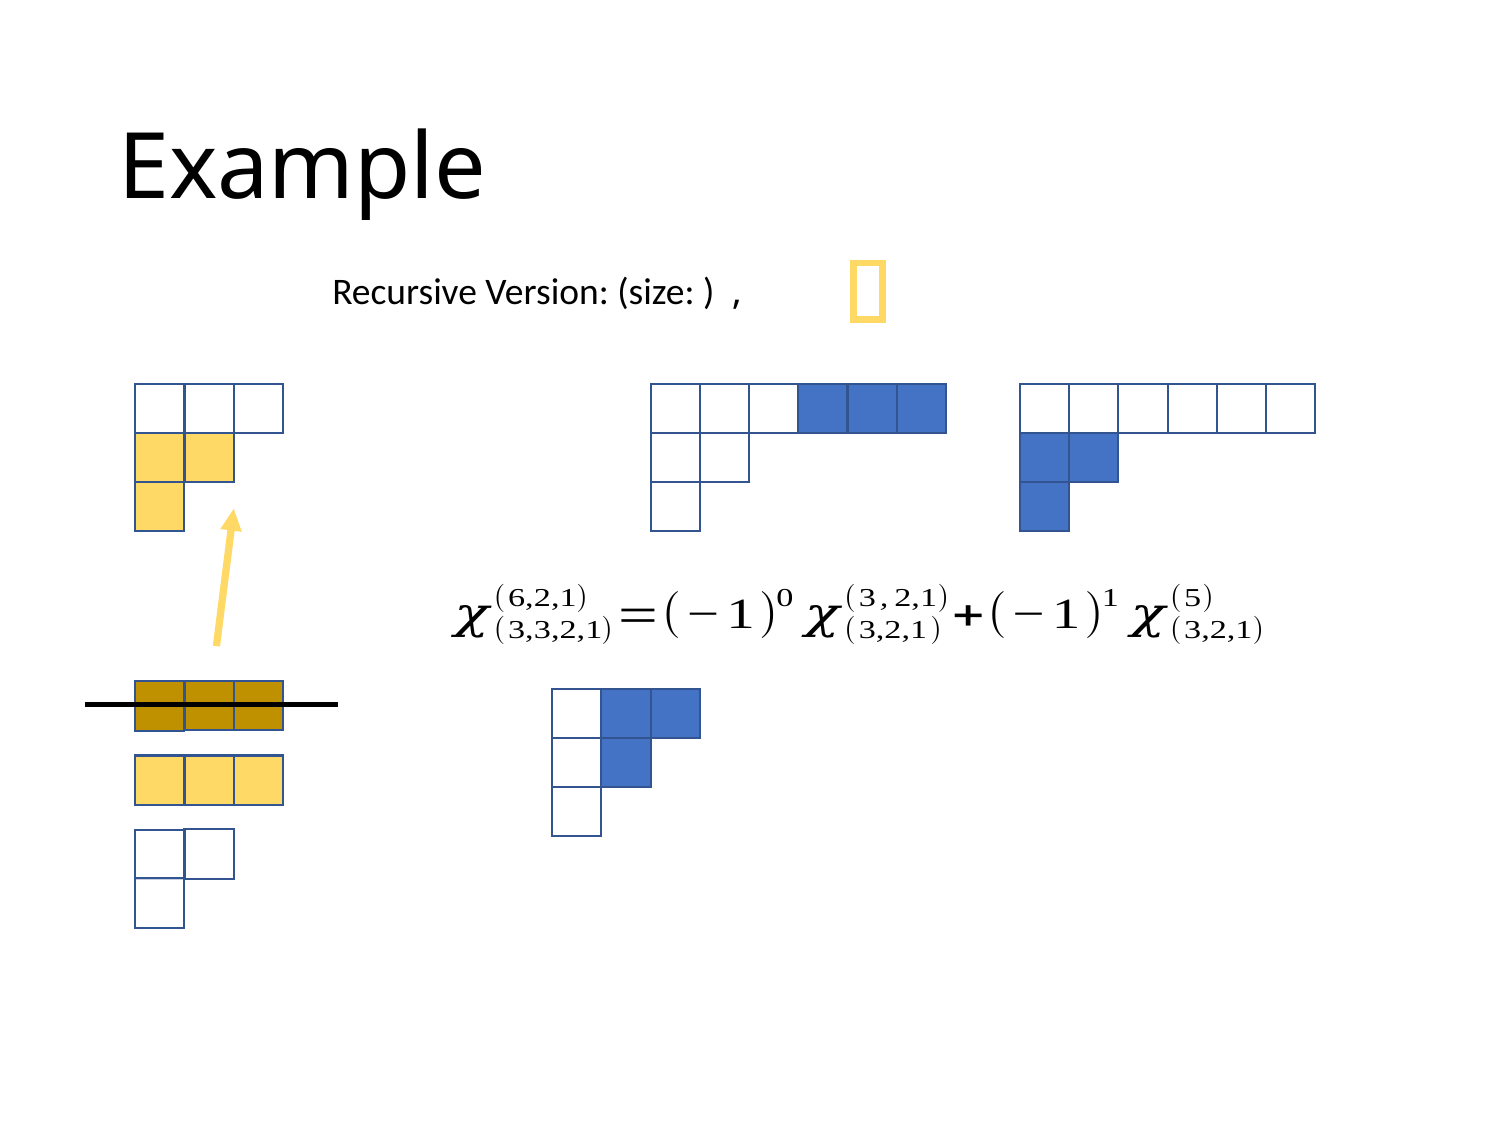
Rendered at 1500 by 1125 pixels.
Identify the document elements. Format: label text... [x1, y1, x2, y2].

text_box [134, 432, 183, 481]
text_box [748, 383, 797, 434]
text_box [233, 707, 284, 731]
text_box [600, 688, 650, 737]
text_box [1068, 432, 1119, 483]
text_box [233, 680, 284, 702]
text_box [650, 432, 699, 481]
text_box [797, 383, 847, 434]
text_box [1019, 383, 1068, 432]
text_box [850, 260, 885, 322]
text_box [183, 383, 233, 432]
text_box [1167, 383, 1216, 434]
text_box [847, 383, 896, 434]
text_box [1019, 432, 1068, 481]
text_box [216, 508, 234, 647]
text_box [134, 680, 183, 702]
text_box [134, 829, 183, 877]
text_box [233, 383, 284, 434]
text_box [551, 786, 602, 837]
text_box [650, 481, 701, 532]
text_box [699, 383, 748, 432]
text_box [551, 688, 600, 737]
text_box [551, 737, 600, 786]
text_box [1265, 383, 1316, 434]
text_box [183, 754, 233, 806]
text_box [600, 737, 652, 788]
text_box [183, 432, 235, 483]
text_box [1019, 481, 1070, 532]
text_box [134, 754, 183, 806]
text_box [650, 688, 701, 739]
text_box [650, 383, 699, 432]
text_box [134, 877, 185, 929]
text_box [134, 707, 185, 732]
text_box [233, 754, 284, 806]
text_box [1117, 383, 1167, 434]
text_box [699, 432, 750, 483]
title Example [103, 59, 1397, 278]
text_box [896, 383, 947, 434]
text_box [183, 828, 235, 880]
text_box [134, 481, 185, 532]
text_box [134, 383, 183, 432]
text_box [1068, 383, 1117, 432]
text_box [183, 707, 233, 731]
text_box [1216, 383, 1265, 434]
text_box [183, 680, 233, 702]
